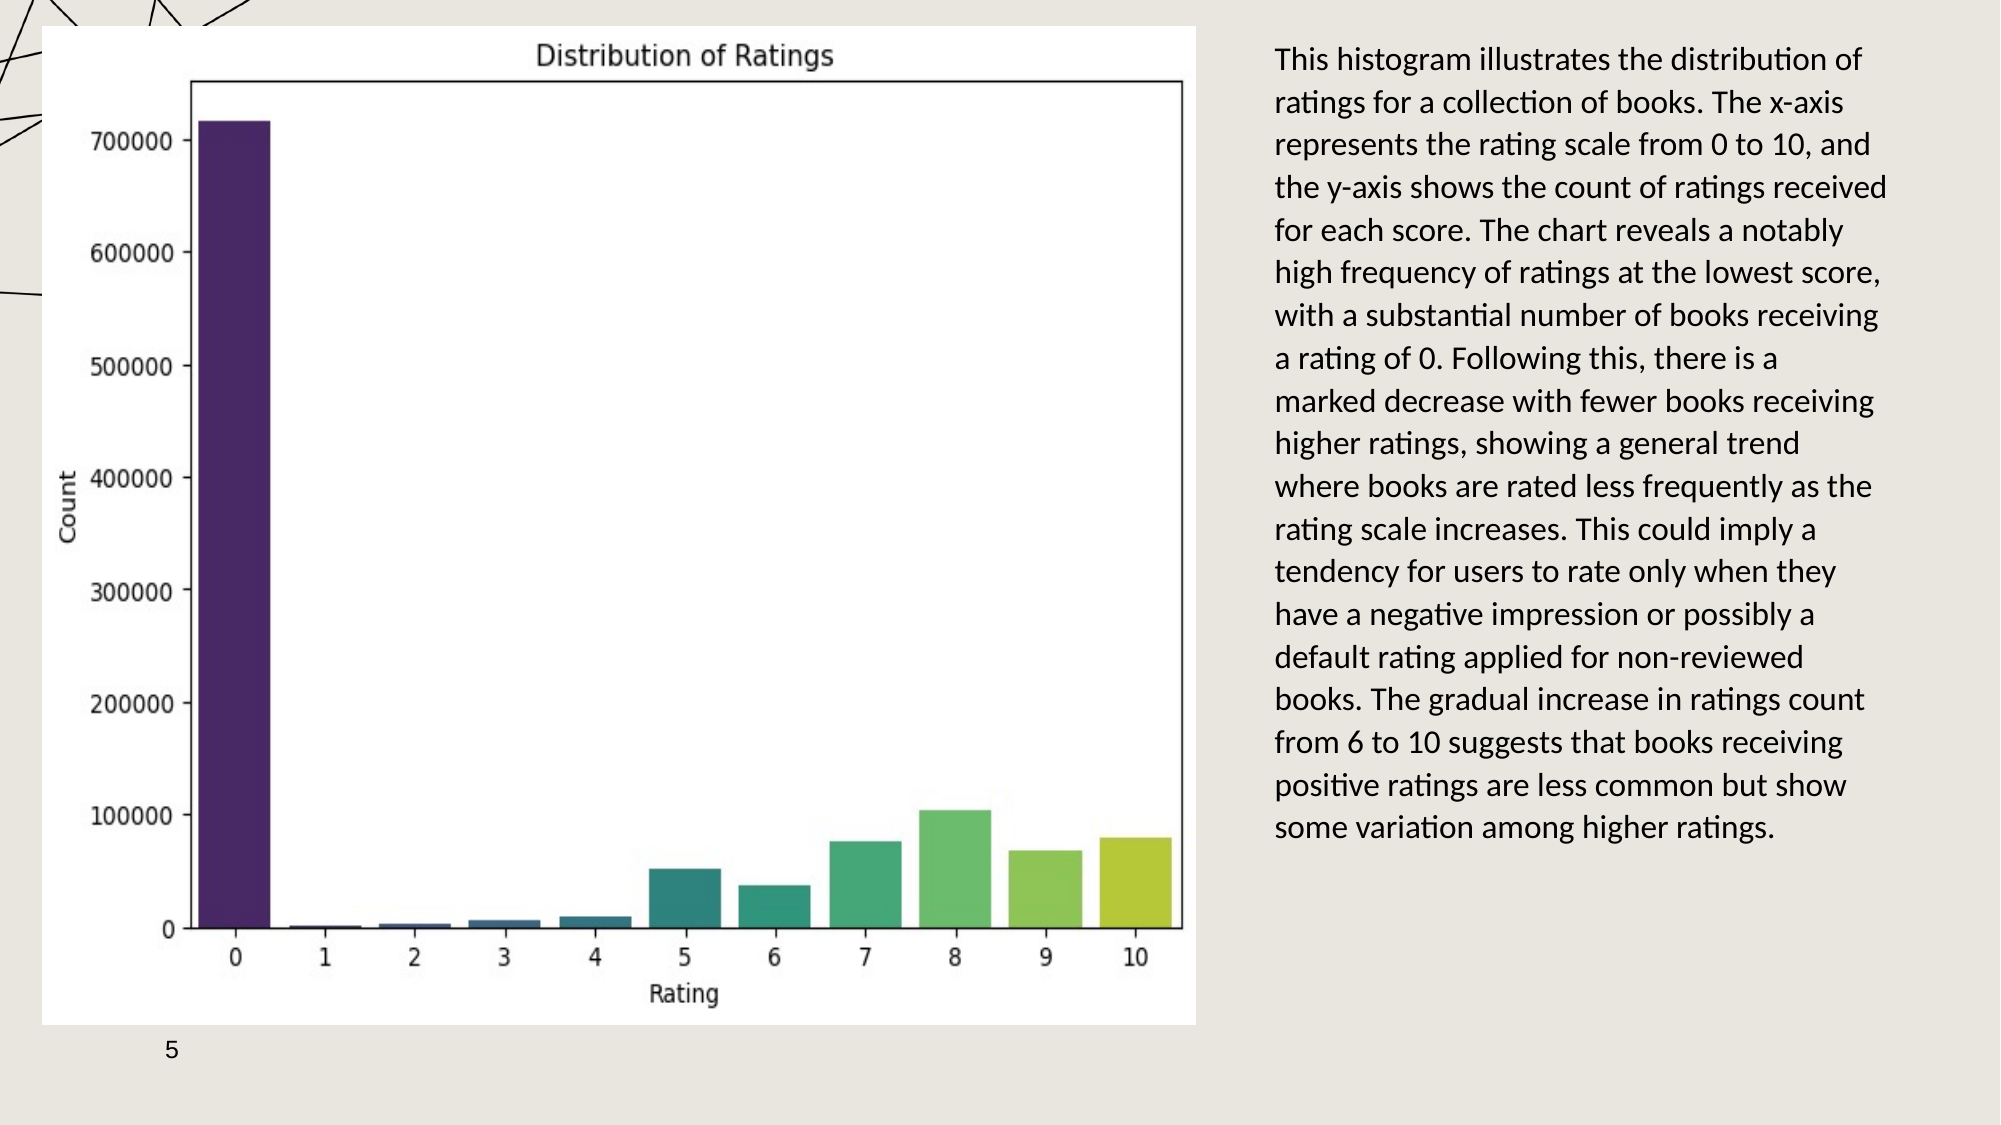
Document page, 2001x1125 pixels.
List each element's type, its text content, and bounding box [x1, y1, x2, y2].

text_box This histogram illustrates the distribution of ratings for a collection of books. The x-axis represents the rating scale from 0 to 10, and the y-axis shows the count of ratings received for each score. The chart reveals a notably high frequency of ratings at the lowest score, with a substantial number of books receiving a rating of 0. Following this, there is a marked decrease with fewer books receiving higher ratings, showing a general trend where books are rated less frequently as the rating scale increases. This could imply a tendency for users to rate only when they have a negative impression or possibly a default rating applied for non-reviewed books. The gradual increase in ratings count from 6 to 10 suggests that books receiving positive ratings are less common but show some variation among higher ratings. [1259, 26, 1904, 853]
slide_number 5 [150, 1033, 254, 1074]
picture [0, 0, 1196, 1025]
